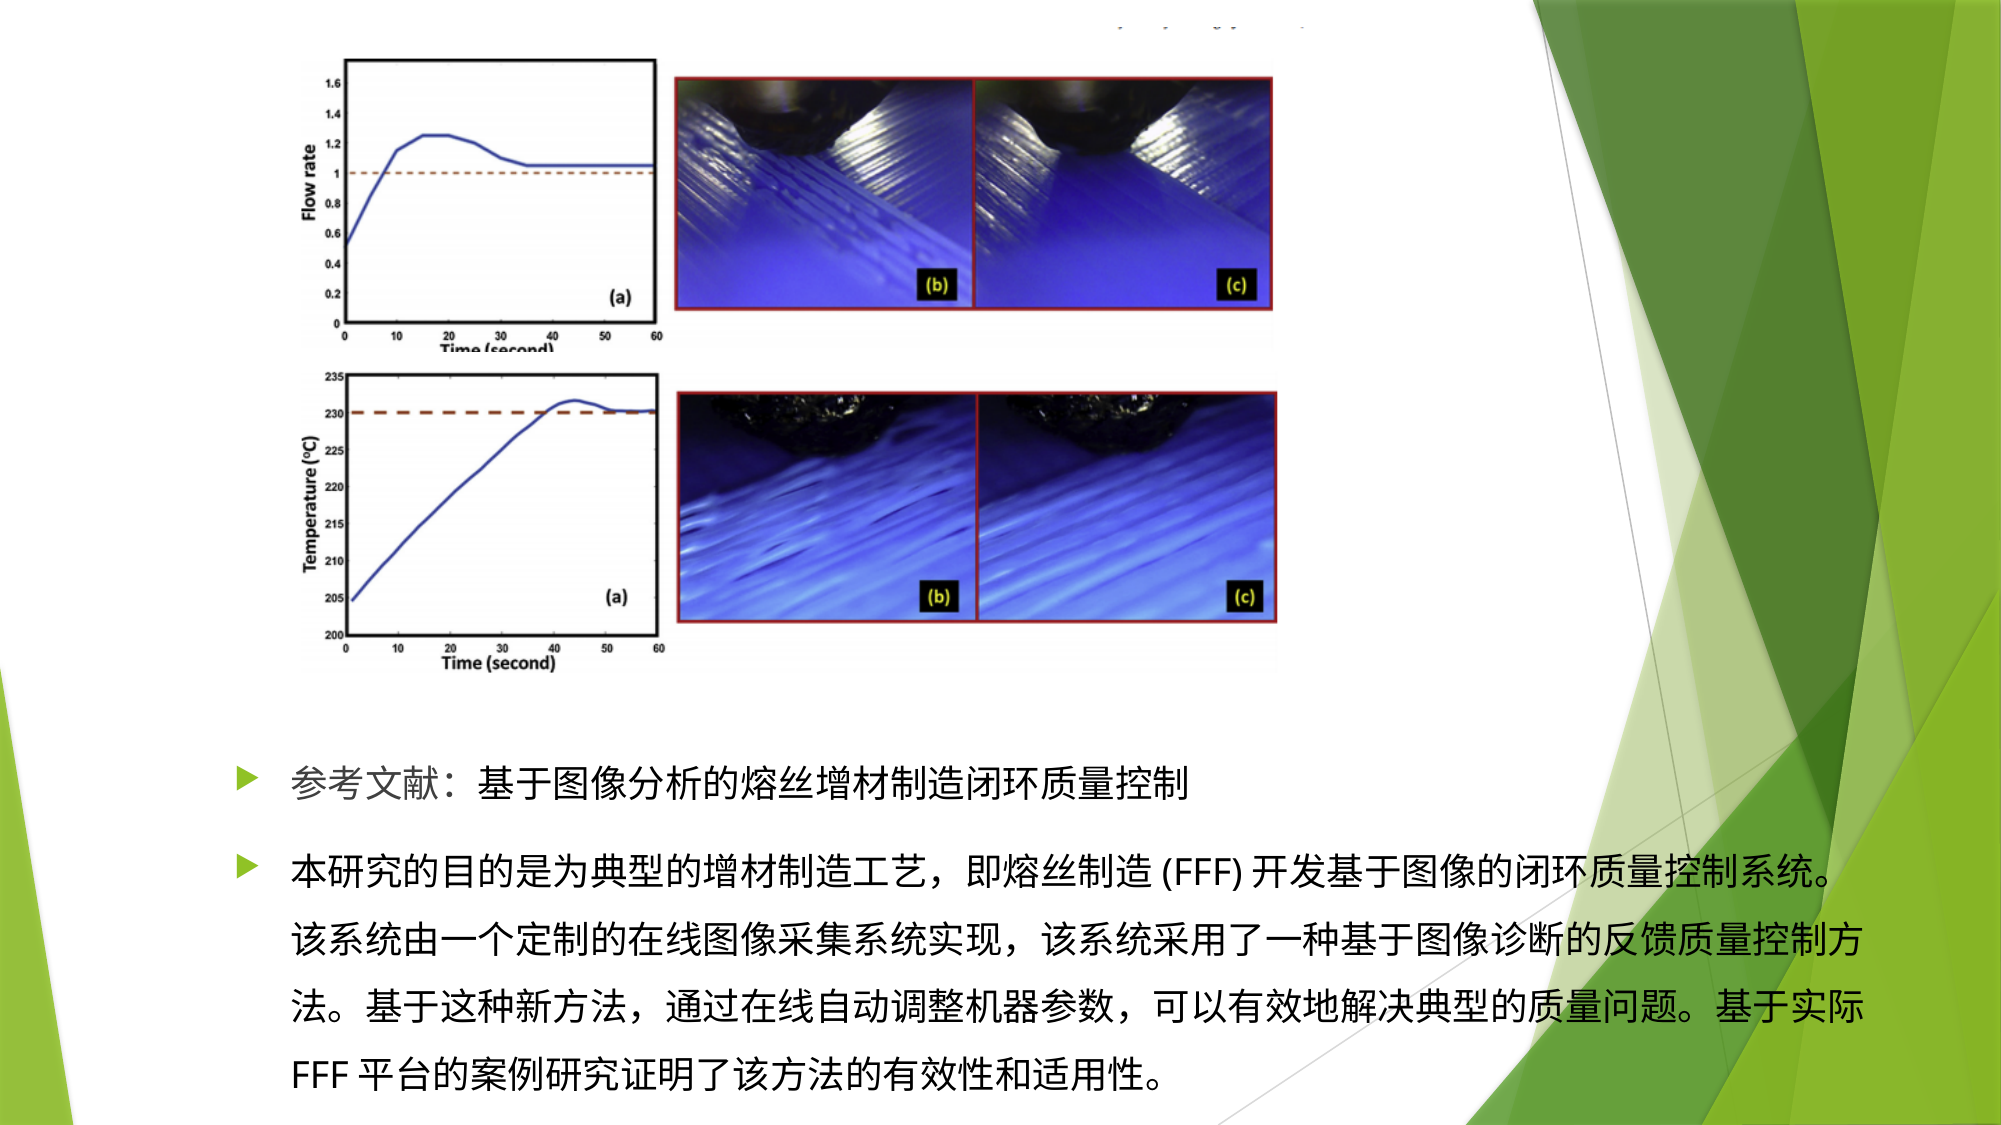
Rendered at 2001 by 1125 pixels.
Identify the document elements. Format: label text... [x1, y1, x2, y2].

list 参考文献：基于图像分析的熔丝增材制造闭环质量控制 本研究的目的是为典型的增材制造工艺，即熔丝制造(FFF)开发基于图像的闭环质量控制系统。该系统由一个定制的在线图像采集系统实现，该系统采用了一种基于图像诊断的反馈质量控制方法。基于这种新方法，通过在线自动调整机器参数，可以有效地解决典型的质量问题。基于实际FFF平台的案例研究证明了该方法的有效性和适用性。 [219, 729, 1903, 1125]
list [260, 26, 1324, 352]
picture [262, 351, 1348, 684]
